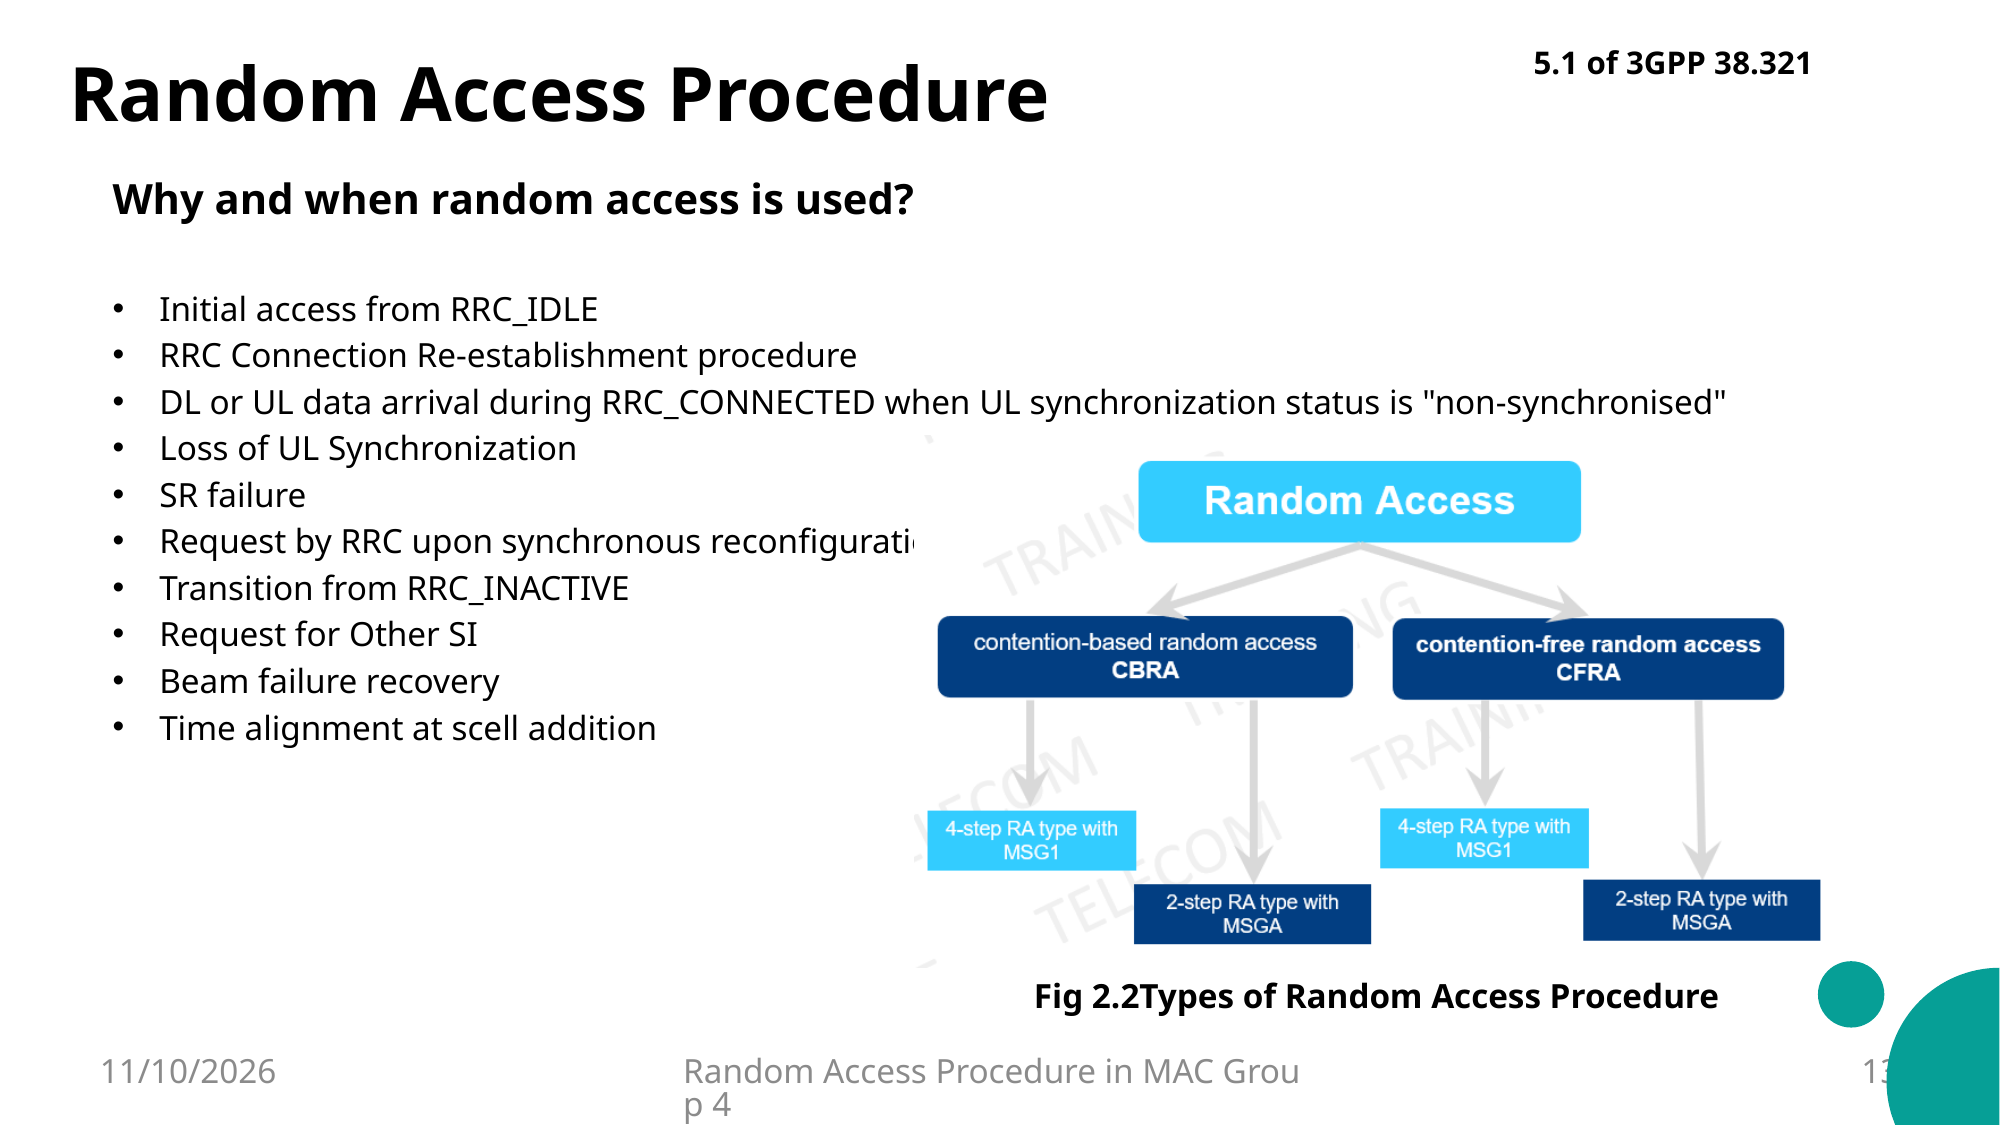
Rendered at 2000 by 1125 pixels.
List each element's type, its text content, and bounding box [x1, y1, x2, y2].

picture [914, 435, 1825, 969]
text_box 5.1 of 3GPP 38.321 [1518, 35, 1969, 89]
text_box [1815, 959, 1887, 1030]
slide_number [99, 1042, 567, 1103]
text_box Fig 2.2Types of Random Access Procedure [1018, 977, 1760, 1023]
list Random Access Procedure [69, 36, 1967, 174]
slide_number 13 [1432, 1042, 1900, 1103]
text_box Why and when random access is used? Initial access from RRC_IDLE RRC Connection Re-establishment procedure DL or UL data arrival during RRC_CONNECTED when UL synchronization status is "non-synchronised" Loss of UL Synchronization SR failure Request by RRC upon synchronous reconfiguration Transition from RRC_INACTIVE Request for Other SI Beam failure recovery Time alignment at scell addition [112, 162, 1886, 934]
footer Random Access Procedure in MAC Group 4 [683, 1042, 1317, 1103]
text_box [1886, 965, 2000, 1125]
